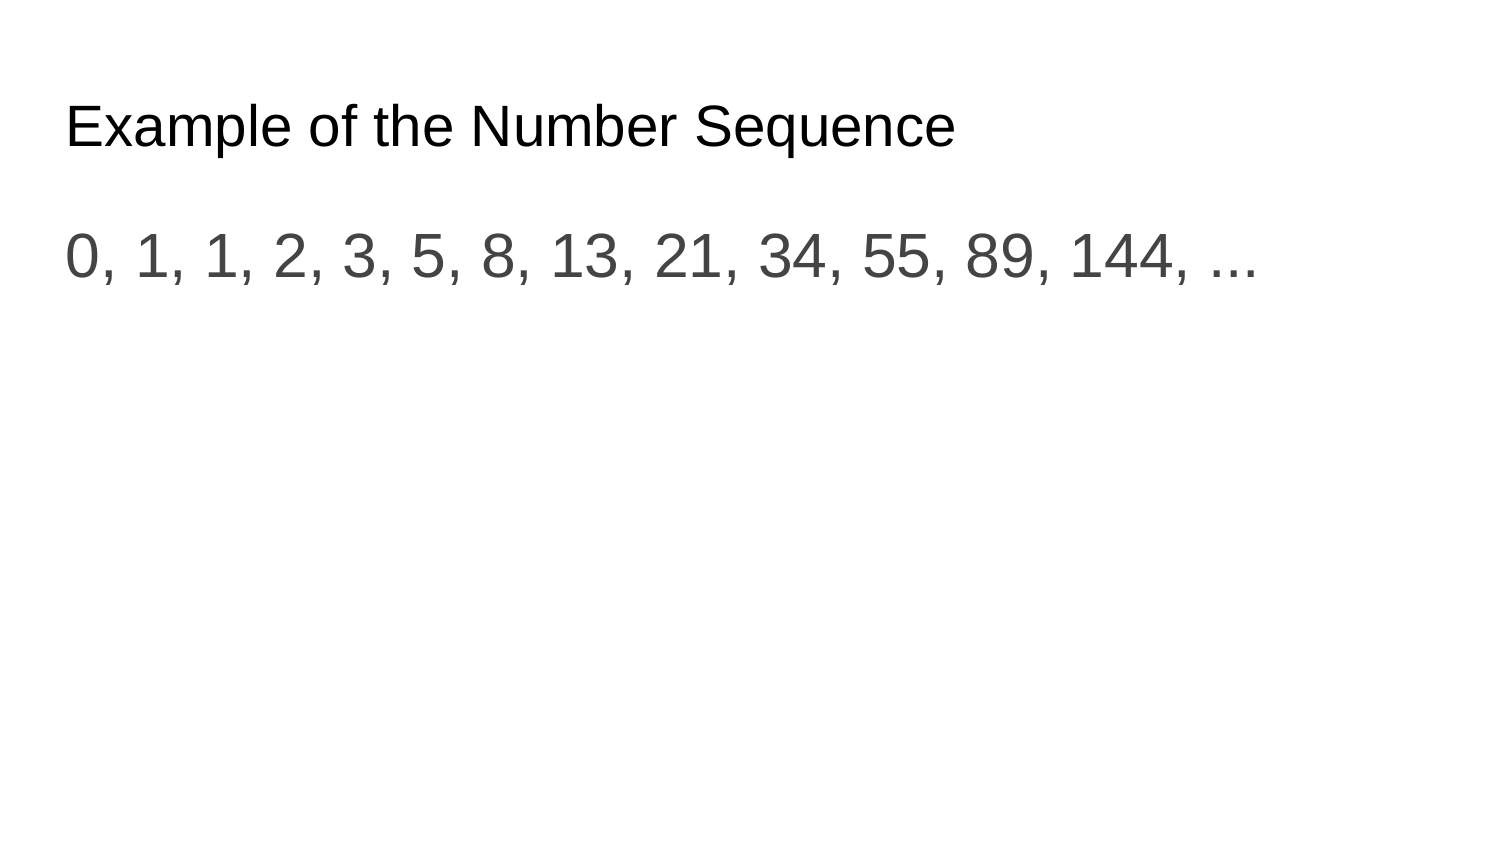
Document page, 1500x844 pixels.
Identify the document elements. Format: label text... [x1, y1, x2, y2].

text_box 0, 1, 1, 2, 3, 5, 8, 13, 21, 34, 55, 89, 144, ... [51, 189, 1449, 750]
text_box Example of the Number Sequence [51, 72, 1449, 167]
